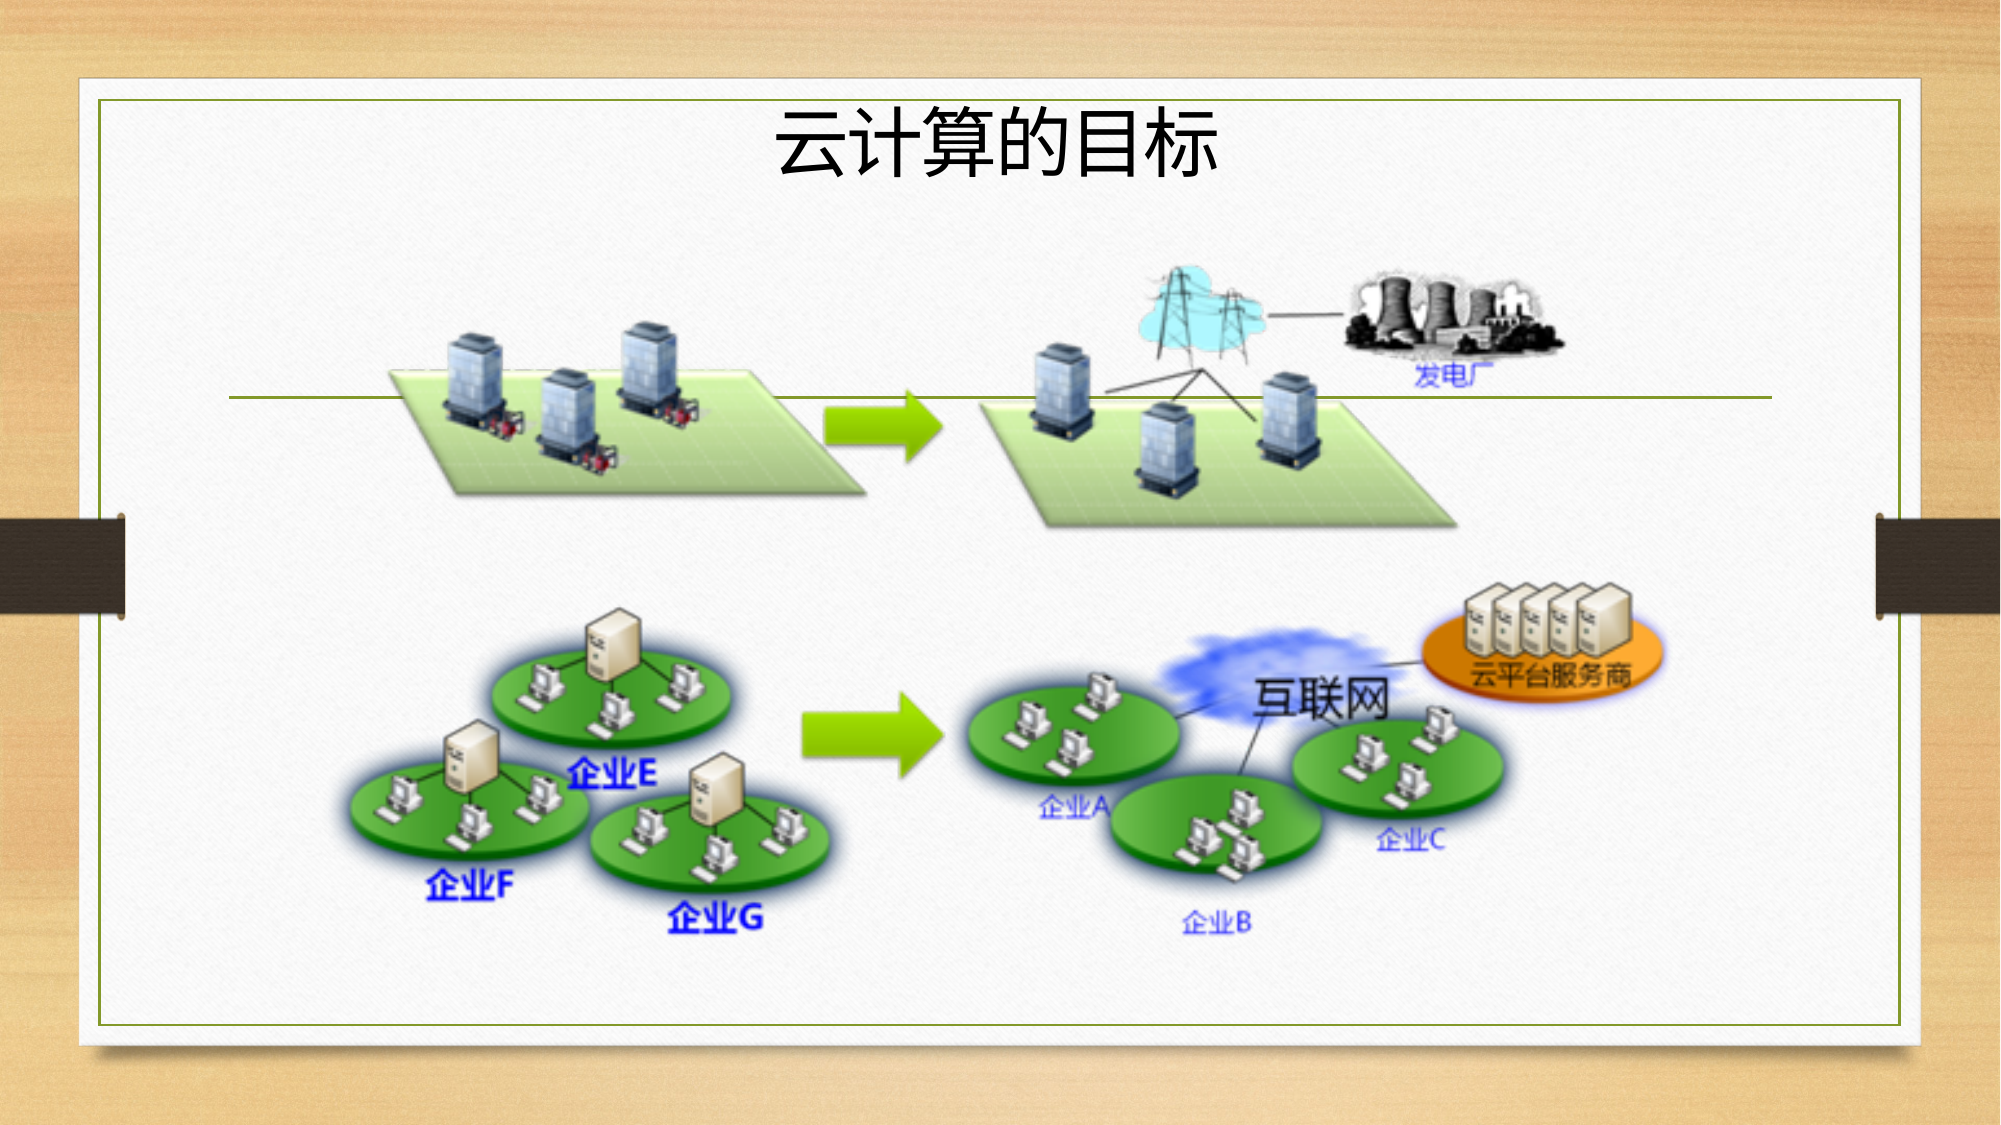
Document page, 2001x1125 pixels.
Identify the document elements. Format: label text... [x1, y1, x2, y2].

title 云计算的目标 [309, 104, 1685, 293]
picture [0, 0, 2001, 1125]
